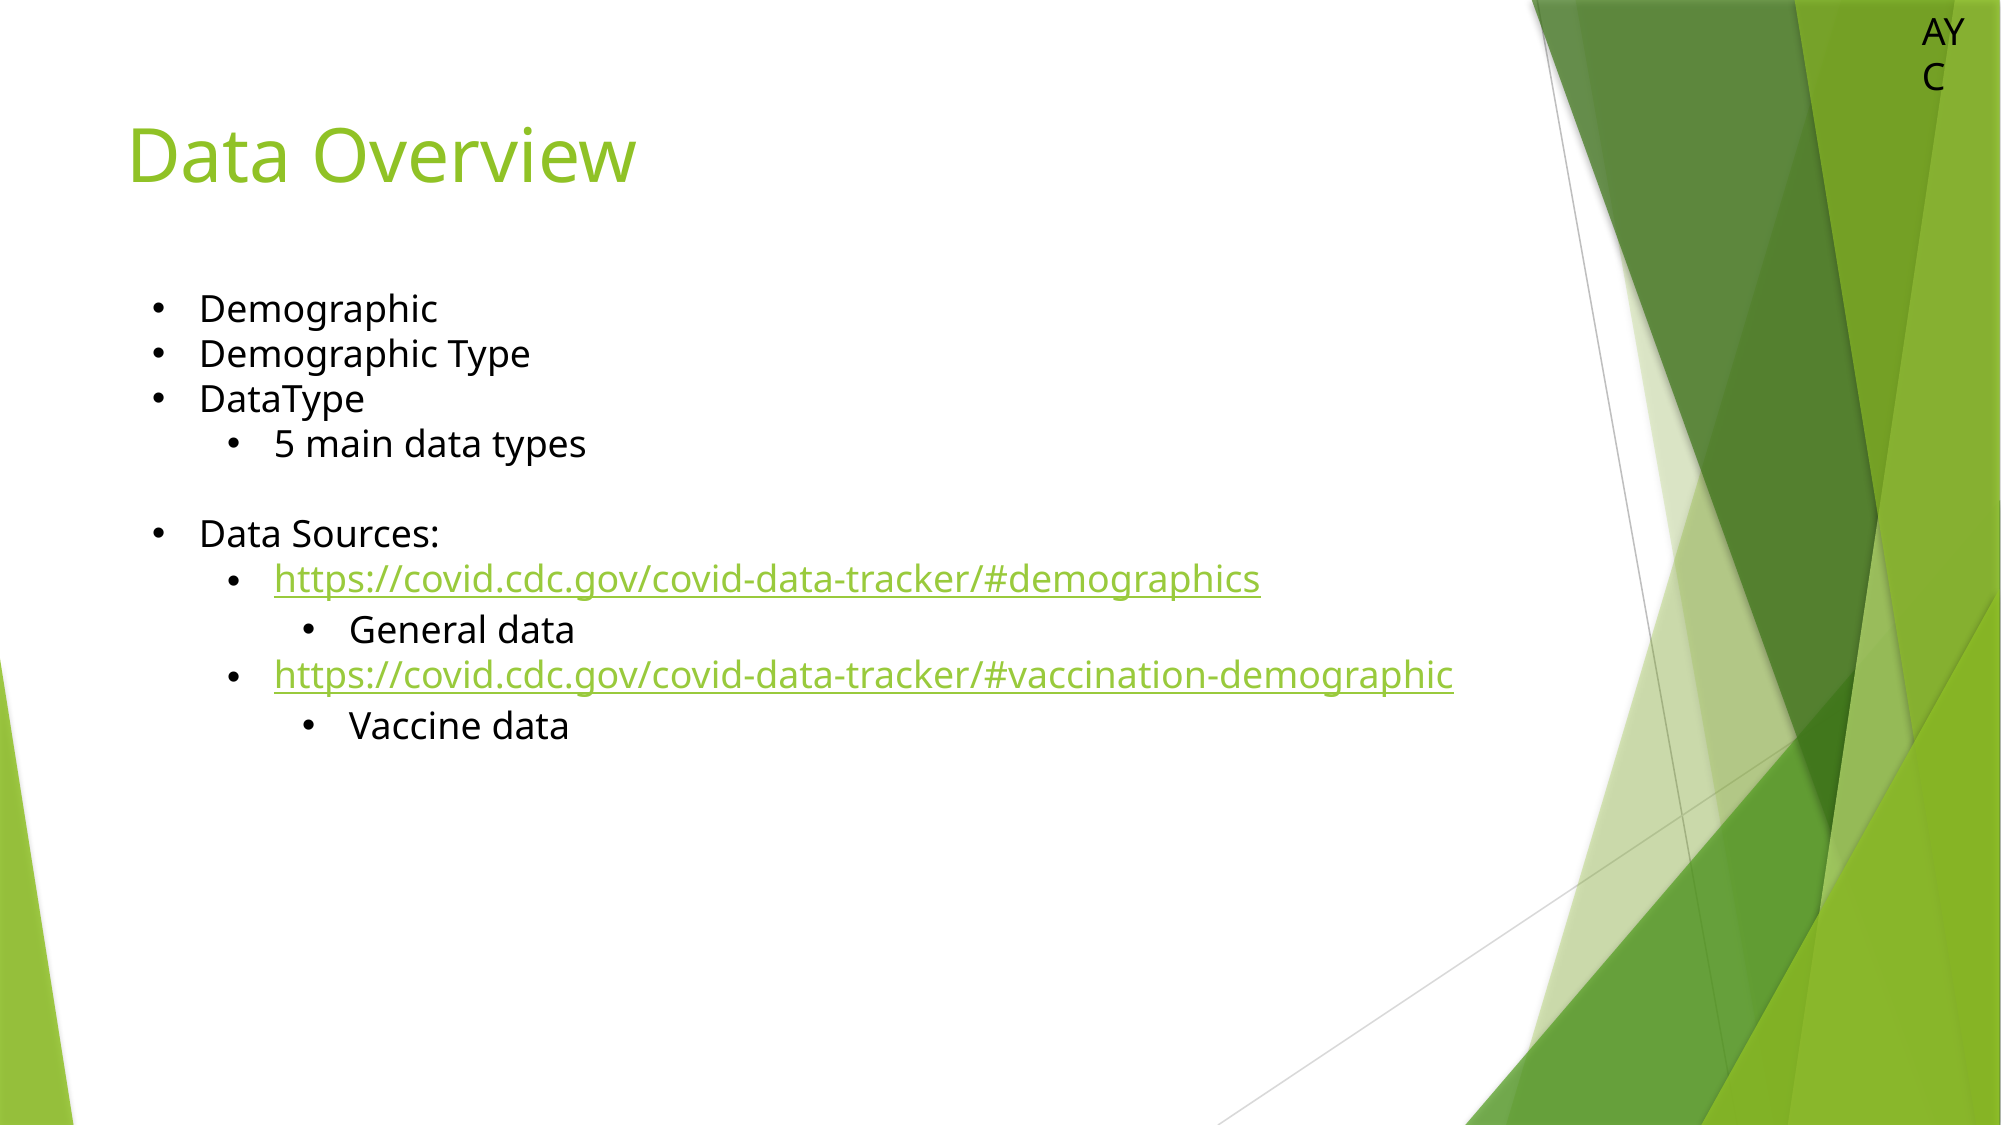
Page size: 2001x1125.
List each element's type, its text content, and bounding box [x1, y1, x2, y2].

text_box AYC [1906, 0, 2000, 105]
text_box Demographic Demographic Type DataType 5 main data types Data Sources: https://covid.cdc.gov/covid-data-tracker/#demographics General data https://covid.cdc.gov/covid-data-tracker/#vaccination-demographic Vaccine data [137, 277, 1909, 845]
title Data Overview [111, 99, 1522, 317]
